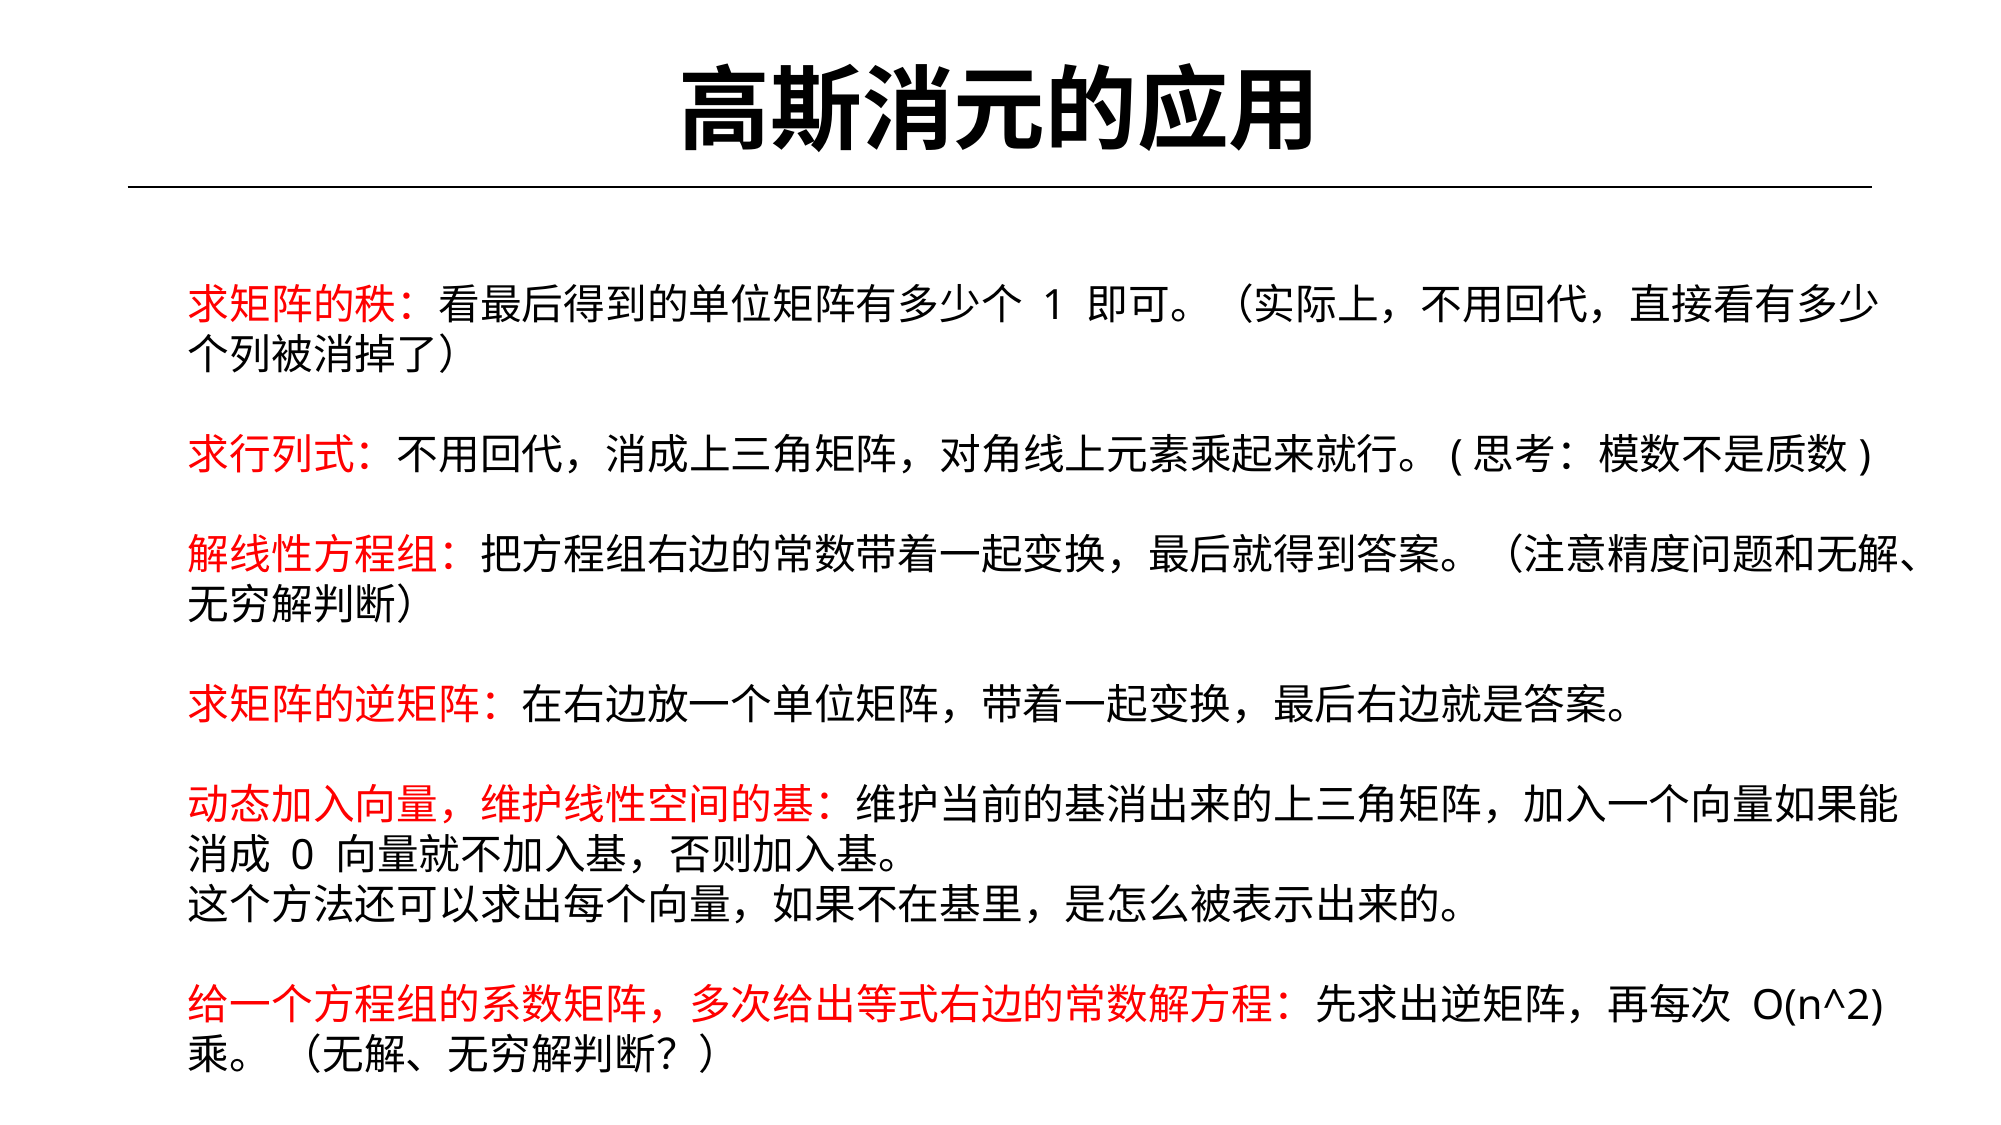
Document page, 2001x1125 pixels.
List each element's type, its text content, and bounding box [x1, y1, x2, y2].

title 高斯消元的应用 [249, 18, 1750, 171]
text_box 求矩阵的秩：看最后得到的单位矩阵有多少个 1 即可。（实际上，不用回代，直接看有多少个列被消掉了） 求行列式：不用回代，消成上三角矩阵，对角线上元素乘起来就行。(思考：模数不是质数) 解线性方程组：把方程组右边的常数带着一起变换，最后就得到答案。（注意精度问题和无解、无穷解判断） 求矩阵的逆矩阵：在右边放一个单位矩阵，带着一起变换，最后右边就是答案。 动态加入向量，维护线性空间的基：维护当前的基消出来的上三角矩阵，加入一个向量如果能消成 0 向量就不加入基，否则加入基。 这个方法还可以求出每个向量，如果不在基里，是怎么被表示出来的。 给一个方程组的系数矩阵，多次给出等式右边的常数解方程：先求出逆矩阵，再每次 O(n^2) 乘。 （无解、无穷解判断？） [173, 270, 1931, 1125]
